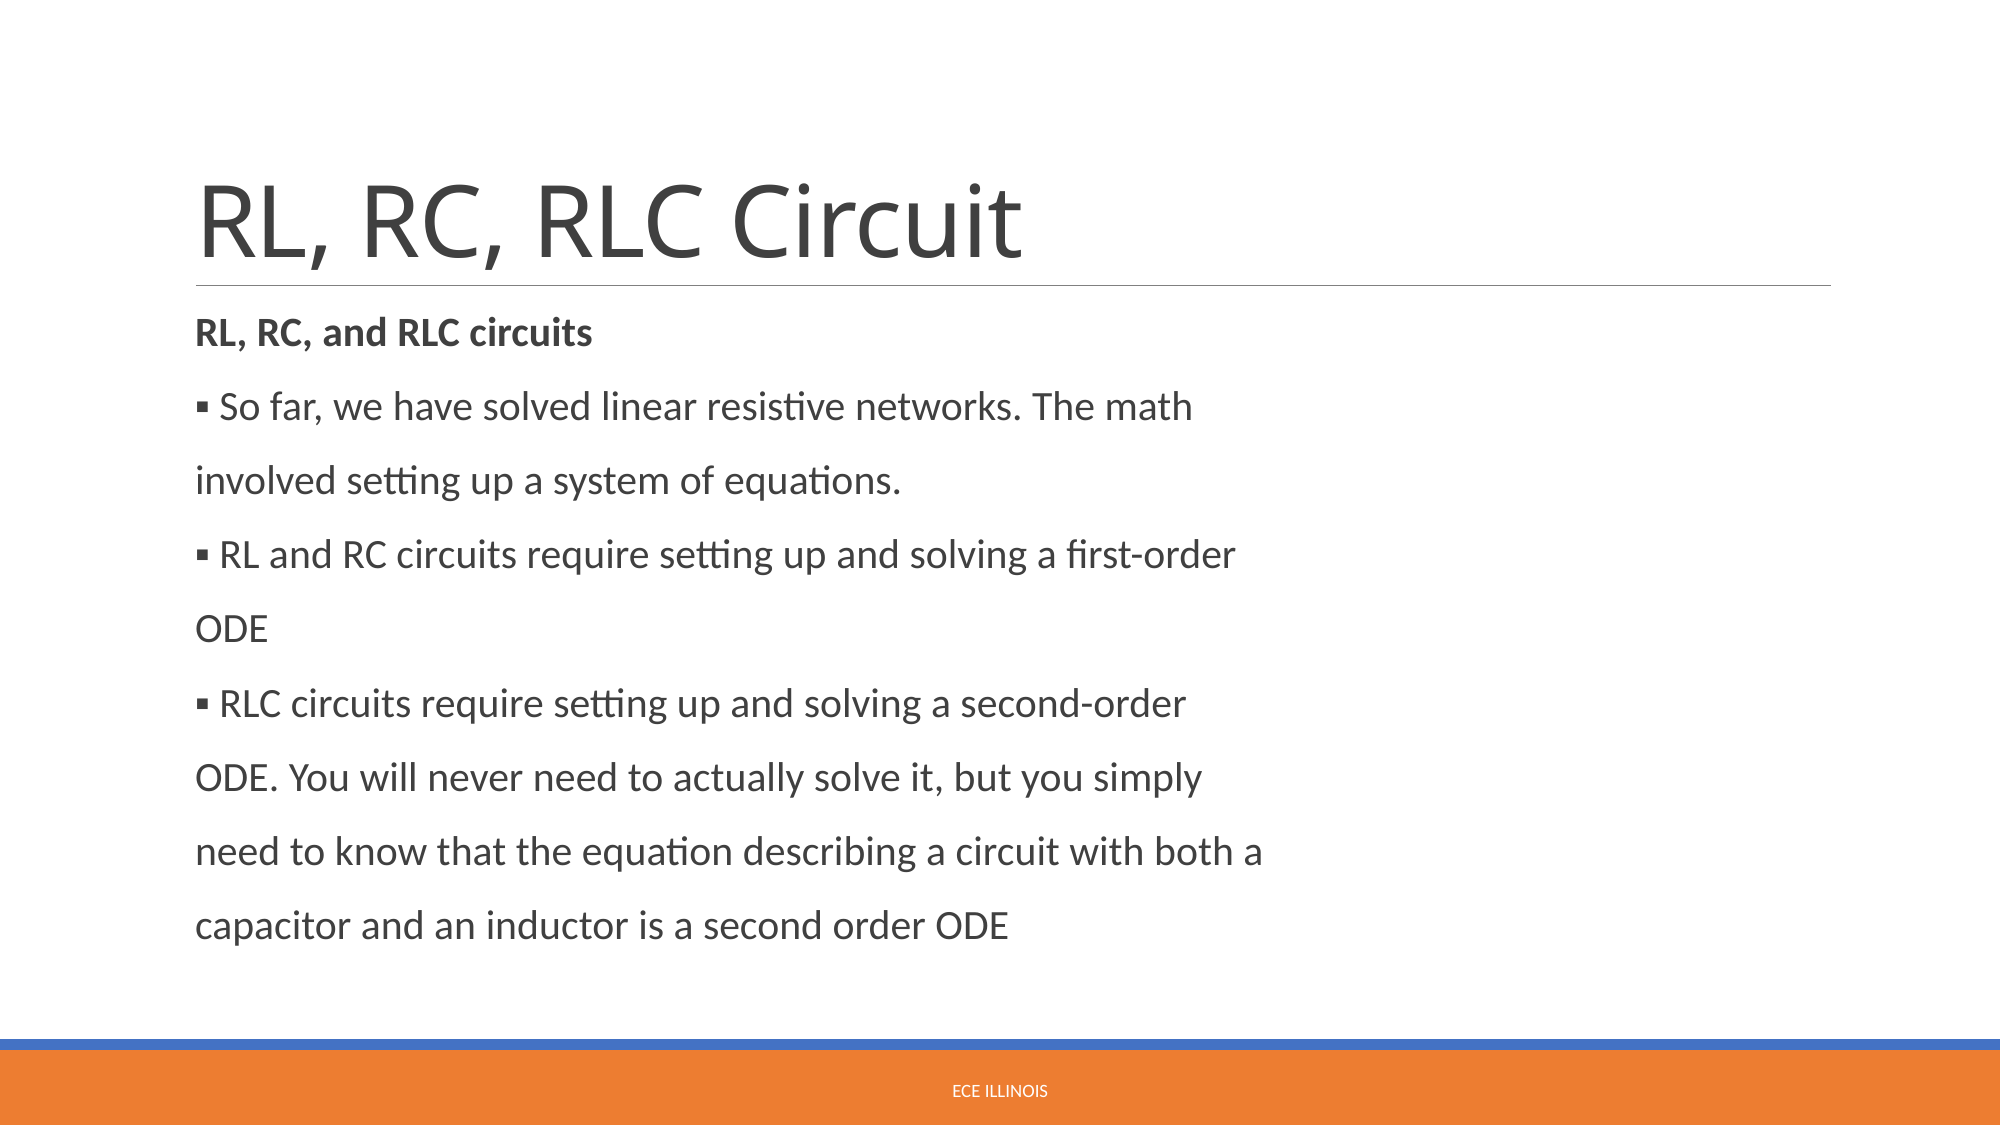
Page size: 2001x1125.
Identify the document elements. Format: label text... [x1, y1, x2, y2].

list RL, RC, and RLC circuits ▪ So far, we have solved linear resistive networks. The math involved setting up a system of equations. ▪ RL and RC circuits require setting up and solving a first-order ODE ▪ RLC circuits require setting up and solving a second-order ODE. You will never need to actually solve it, but you simply need to know that the equation describing a circuit with both a capacitor and an inductor is a second order ODE [180, 302, 1830, 963]
title RL, RC, RLC Circuit [180, 47, 1830, 285]
footer ECE ILLINOIS [604, 1059, 1396, 1120]
